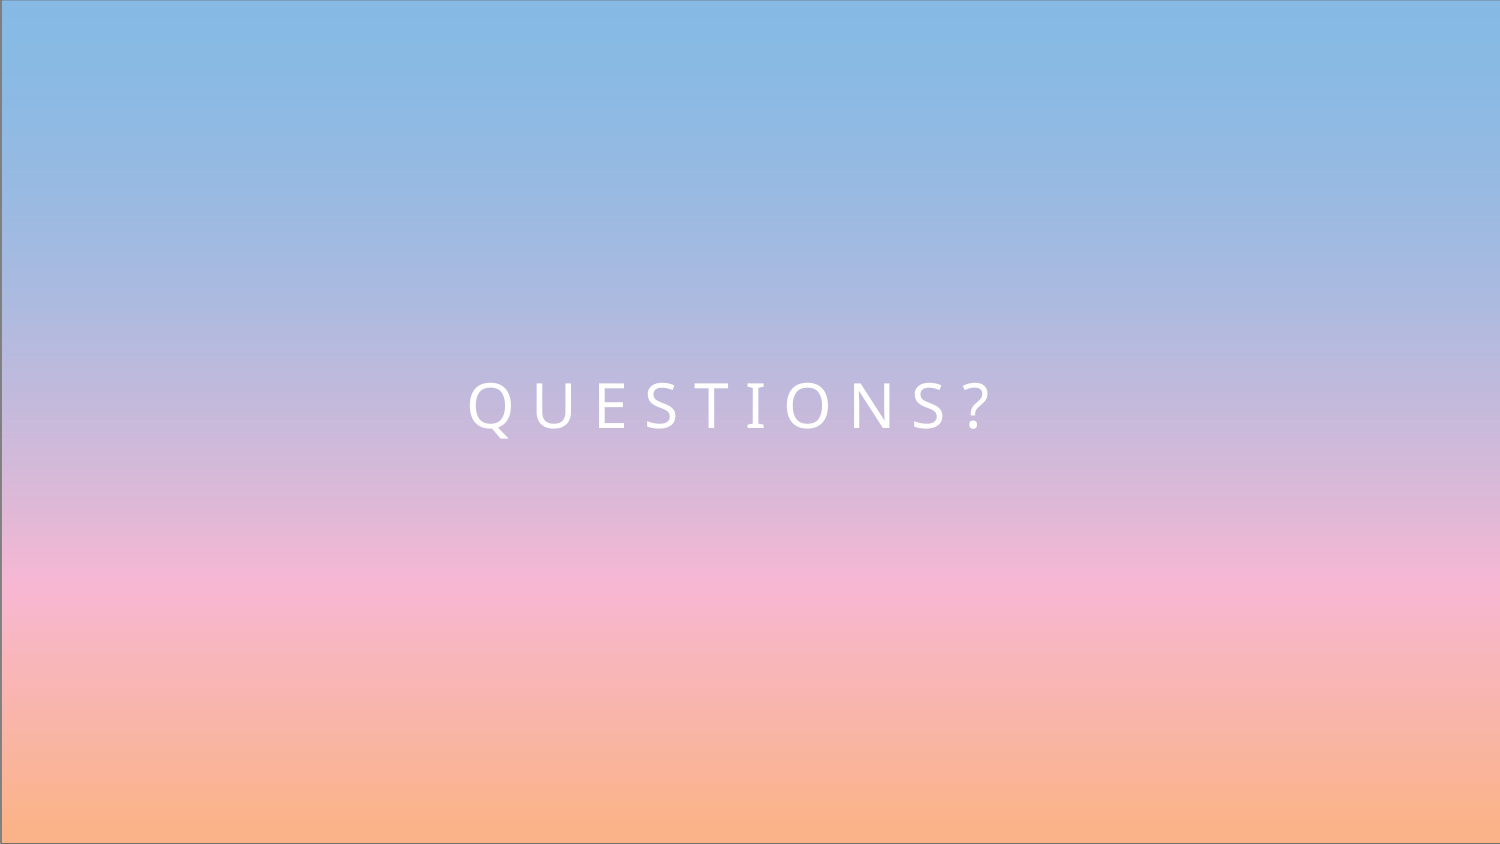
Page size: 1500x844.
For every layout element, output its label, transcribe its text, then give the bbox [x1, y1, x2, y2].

picture [0, 445, 1500, 844]
picture [0, 0, 1500, 351]
title Q U E S T I O N S ? [0, 351, 1500, 445]
